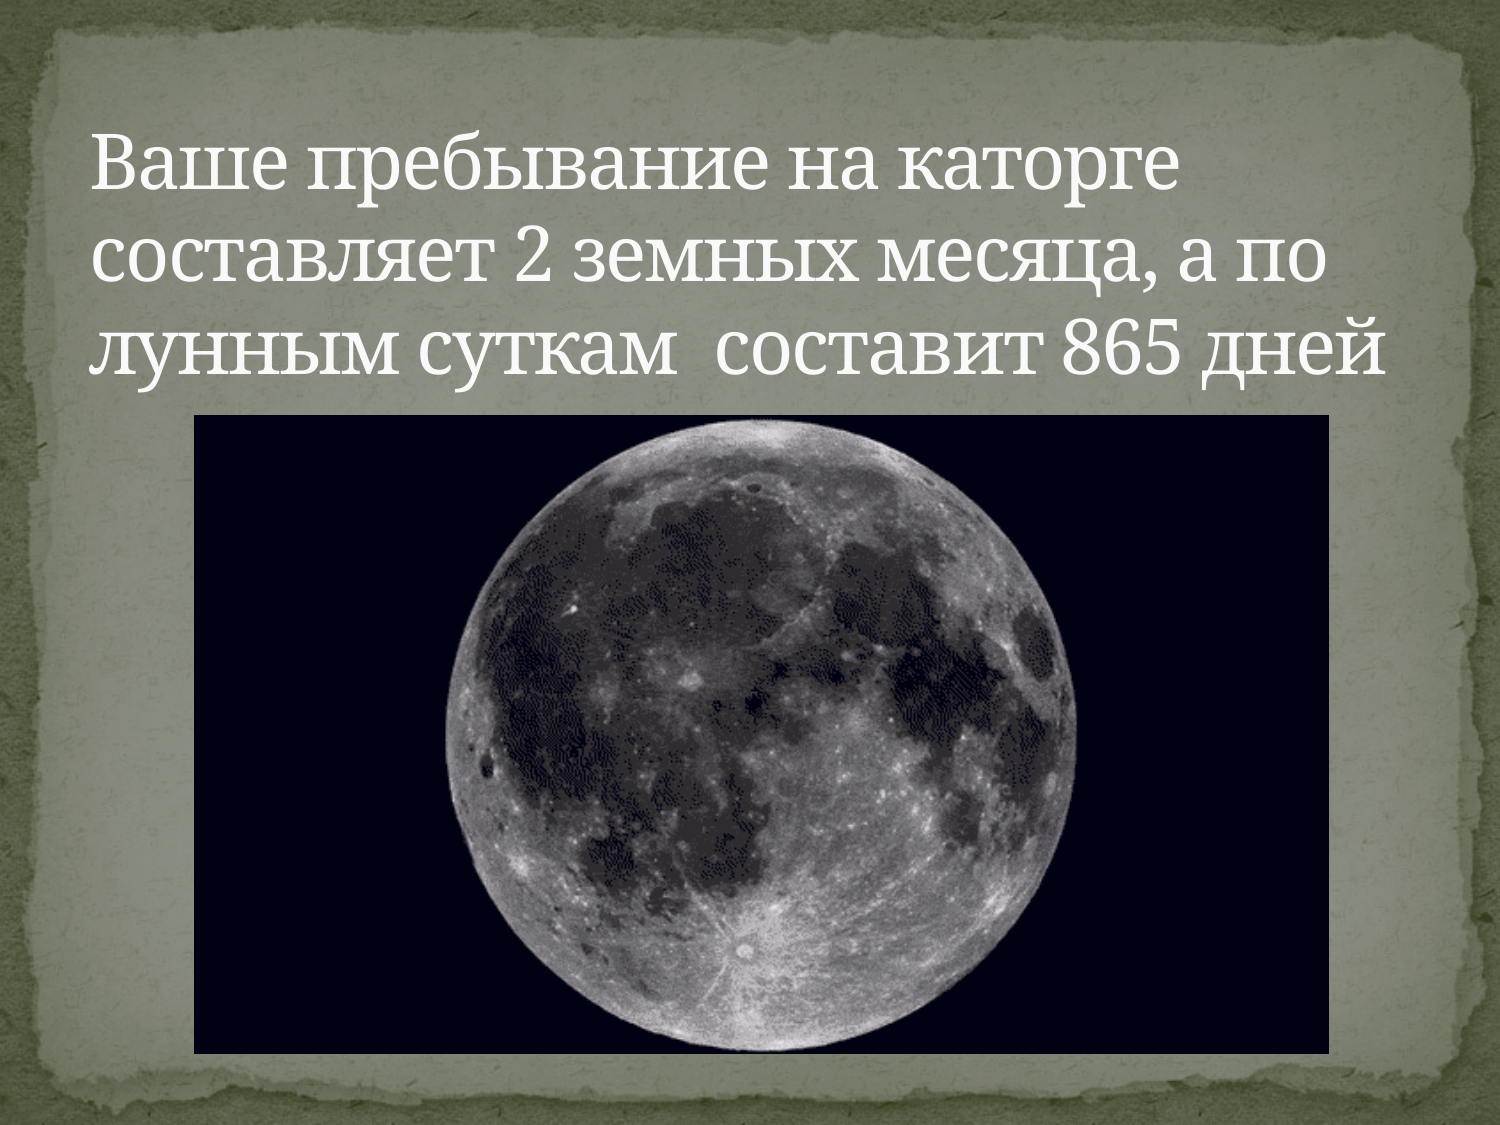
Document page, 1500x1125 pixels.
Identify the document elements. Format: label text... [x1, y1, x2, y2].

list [197, 418, 1327, 1052]
title Ваше пребывание на каторге составляет 2 земных месяца, а по лунным суткам составит 865 дней [74, 24, 1425, 398]
